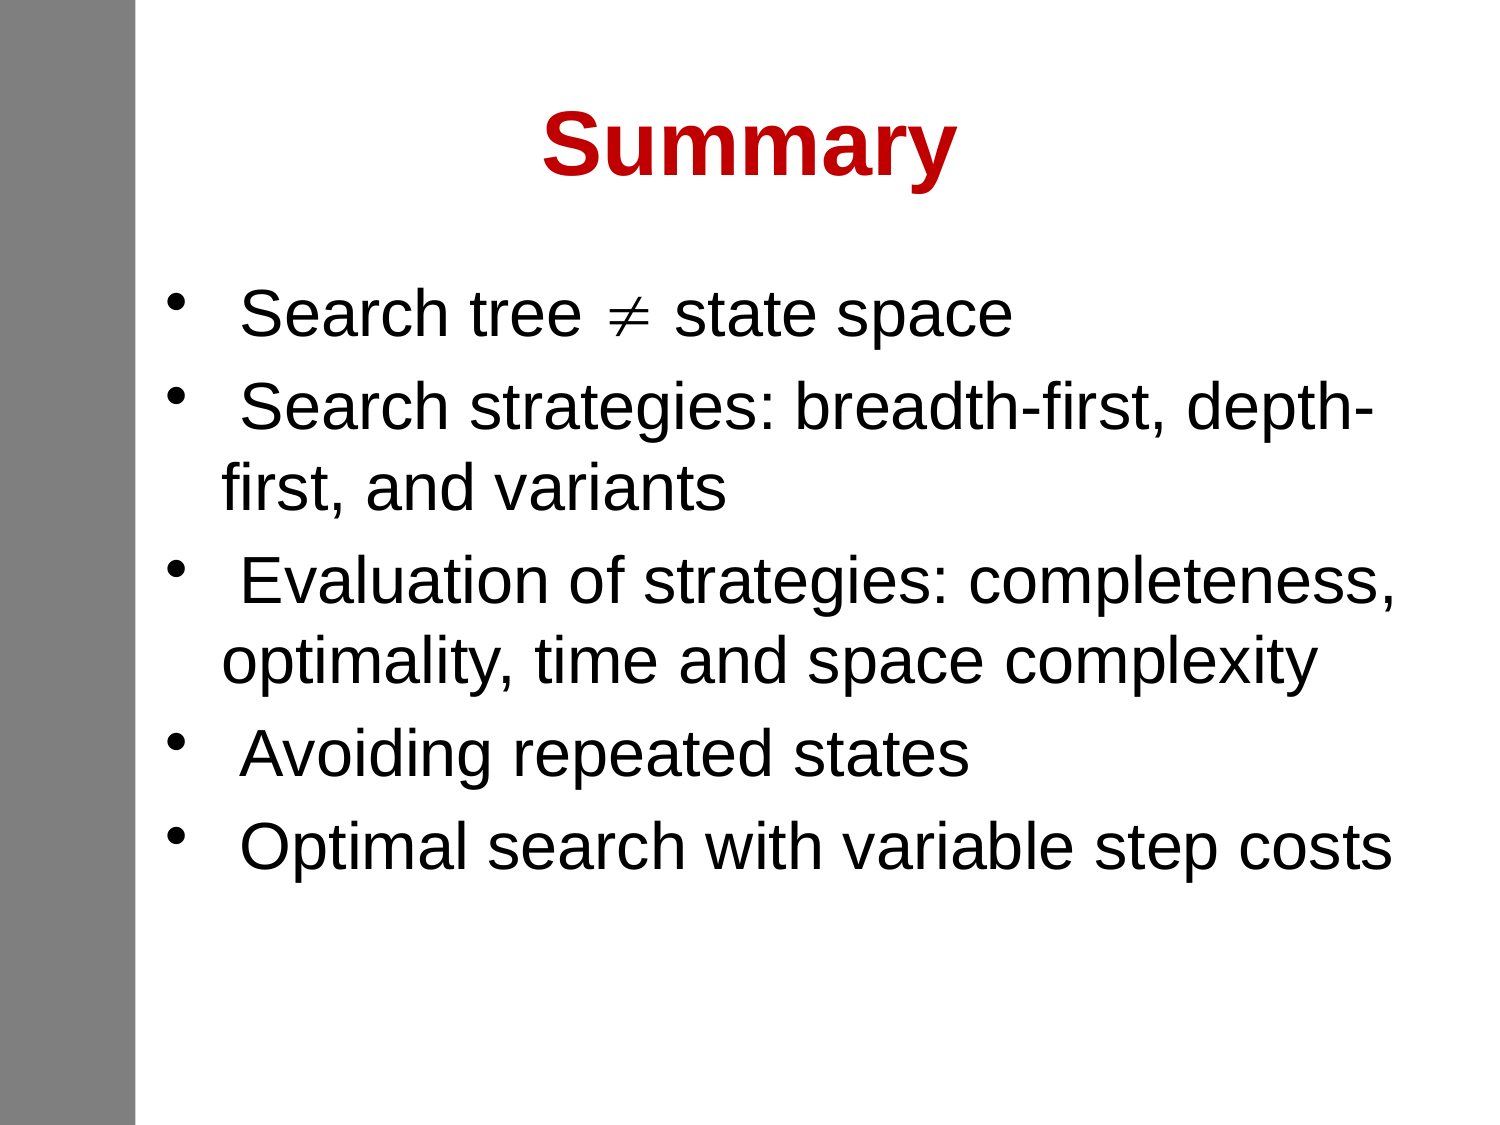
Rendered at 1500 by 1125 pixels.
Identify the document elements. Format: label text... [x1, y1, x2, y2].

title Summary [75, 45, 1425, 233]
list Search tree  state space Search strategies: breadth-first, depth-first, and variants Evaluation of strategies: completeness, optimality, time and space complexity Avoiding repeated states Optimal search with variable step costs [150, 262, 1500, 1005]
